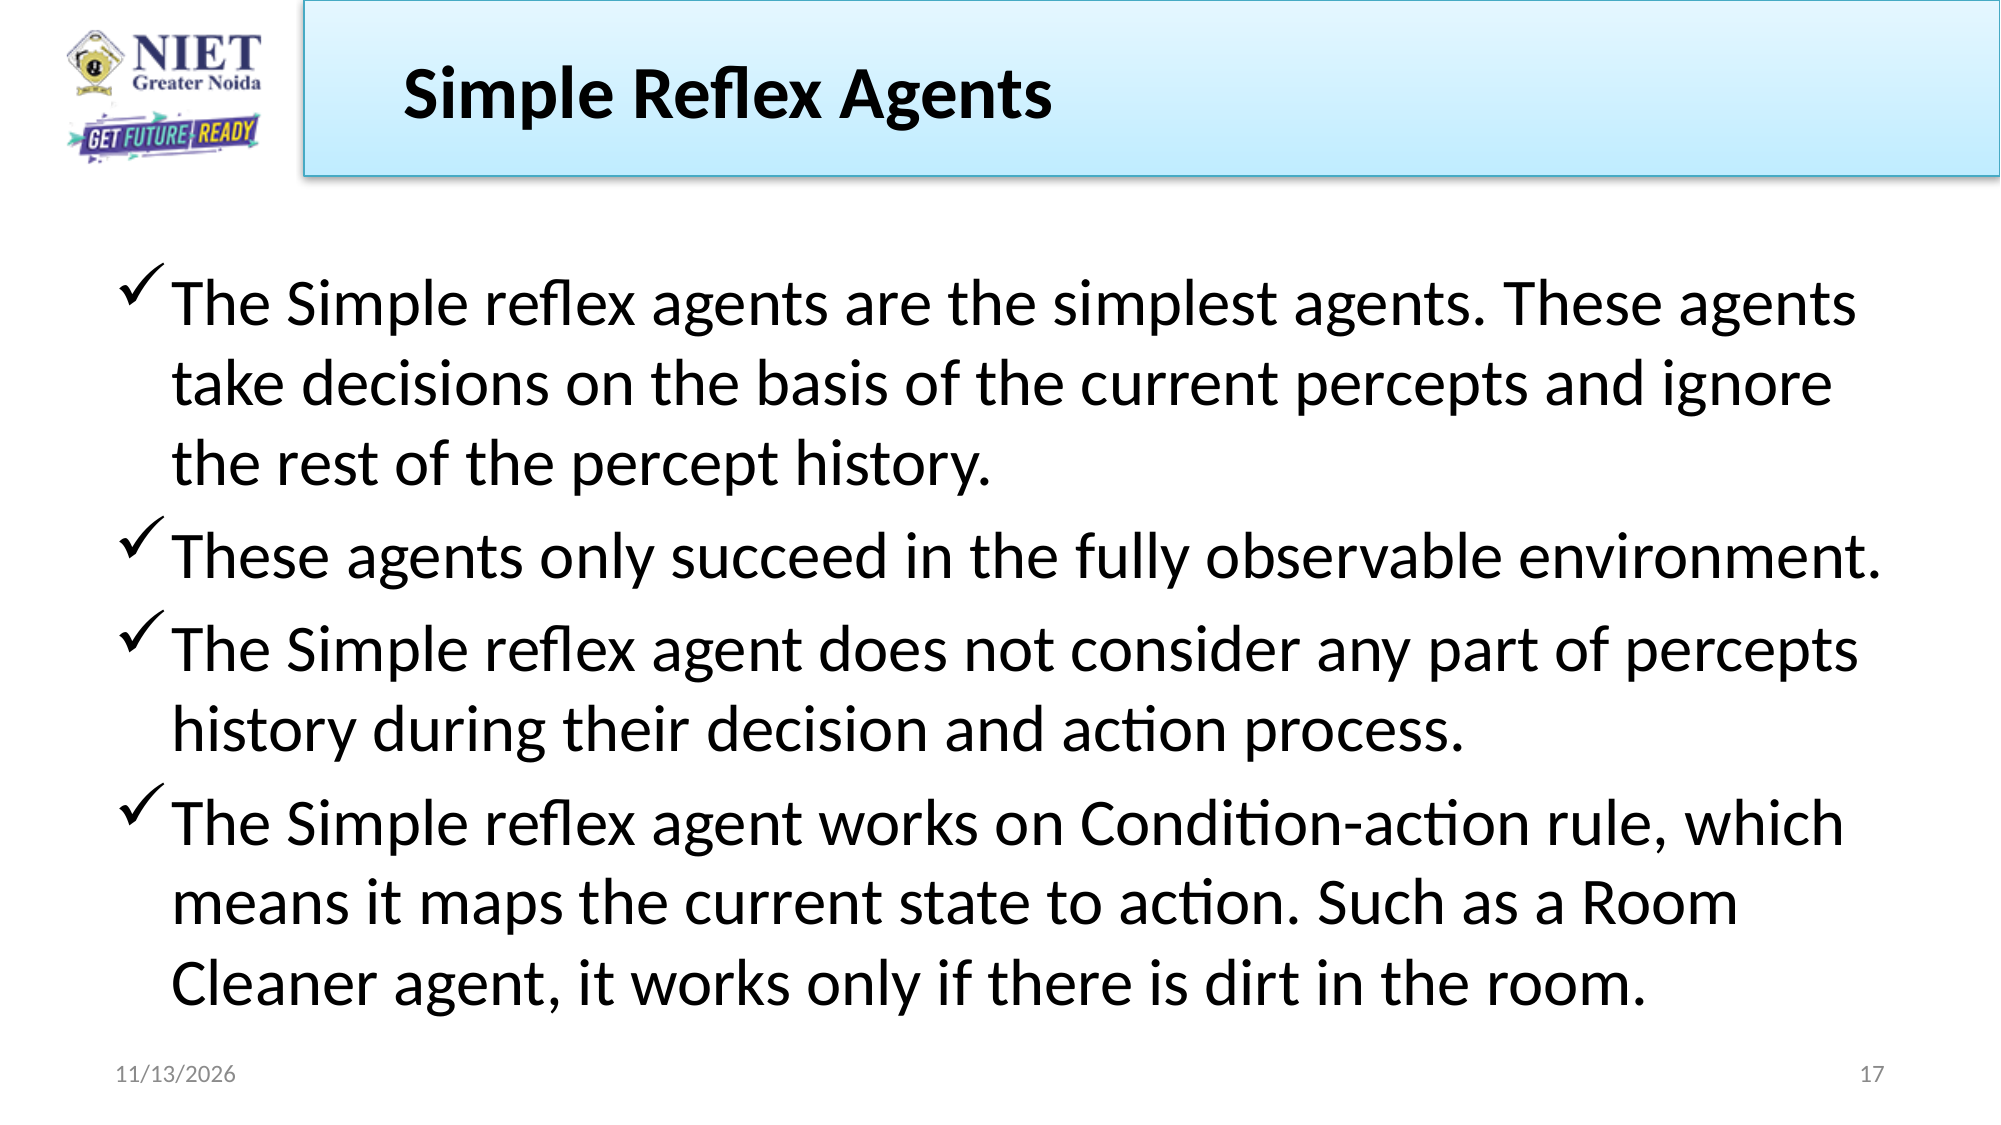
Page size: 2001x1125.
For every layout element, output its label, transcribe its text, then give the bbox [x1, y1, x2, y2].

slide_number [99, 1042, 567, 1103]
list The Simple reflex agents are the simplest agents. These agents take decisions on the basis of the current percepts and ignore the rest of the percept history. These agents only succeed in the fully observable environment. The Simple reflex agent does not consider any part of percepts history during their decision and action process. The Simple reflex agent works on Condition-action rule, which means it maps the current state to action. Such as a Room Cleaner agent, it works only if there is dirt in the room. [99, 251, 1933, 1125]
picture [22, 16, 305, 177]
text_box Simple Reflex Agents [303, 0, 2000, 177]
slide_number 17 [1433, 1042, 1900, 1103]
